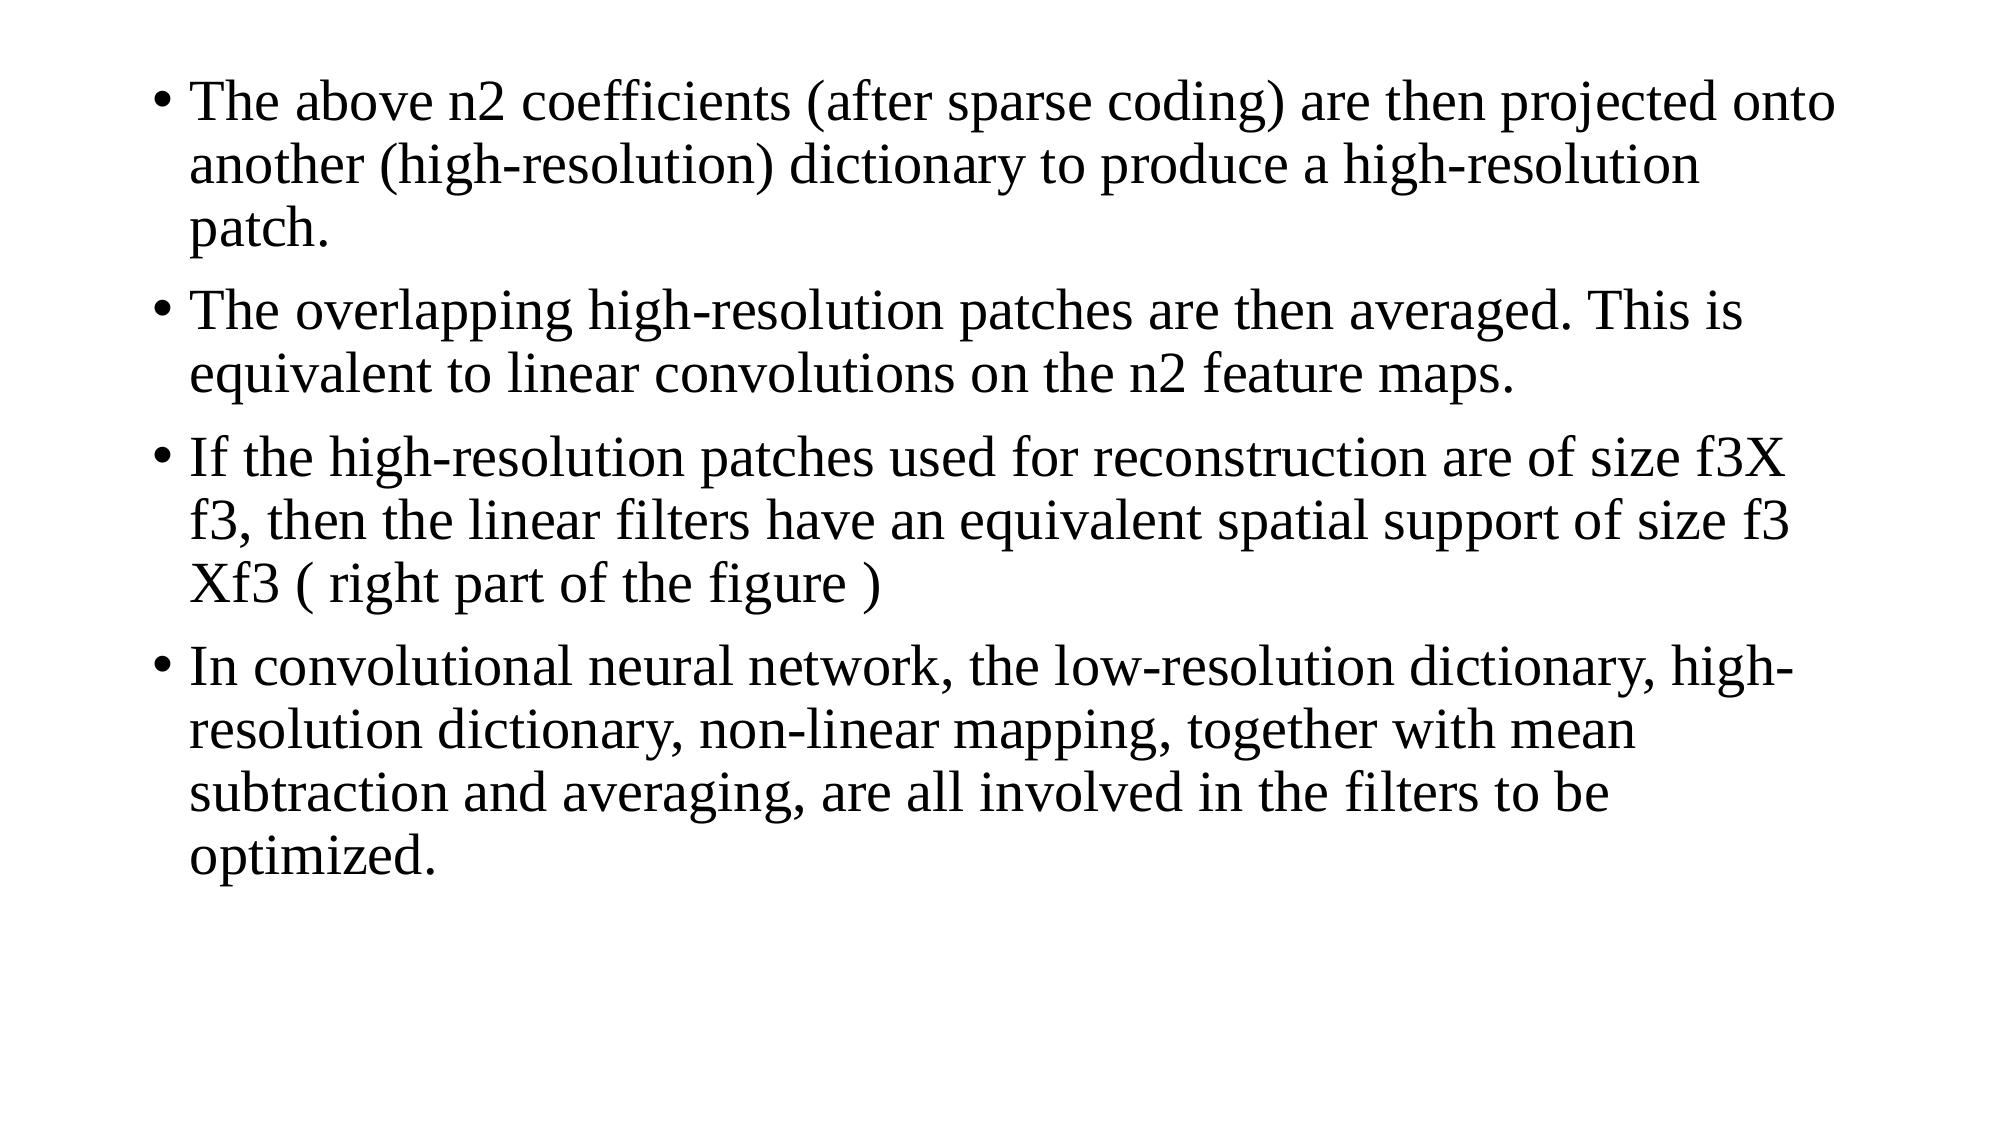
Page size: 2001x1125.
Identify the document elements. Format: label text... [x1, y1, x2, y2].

list The above n2 coefficients (after sparse coding) are then projected onto another (high-resolution) dictionary to produce a high-resolution patch. The overlapping high-resolution patches are then averaged. This is equivalent to linear convolutions on the n2 feature maps. If the high-resolution patches used for reconstruction are of size f3X f3, then the linear filters have an equivalent spatial support of size f3 Xf3 ( right part of the figure ) In convolutional neural network, the low-resolution dictionary, high-resolution dictionary, non-linear mapping, together with mean subtraction and averaging, are all involved in the filters to be optimized. [137, 62, 1863, 1014]
